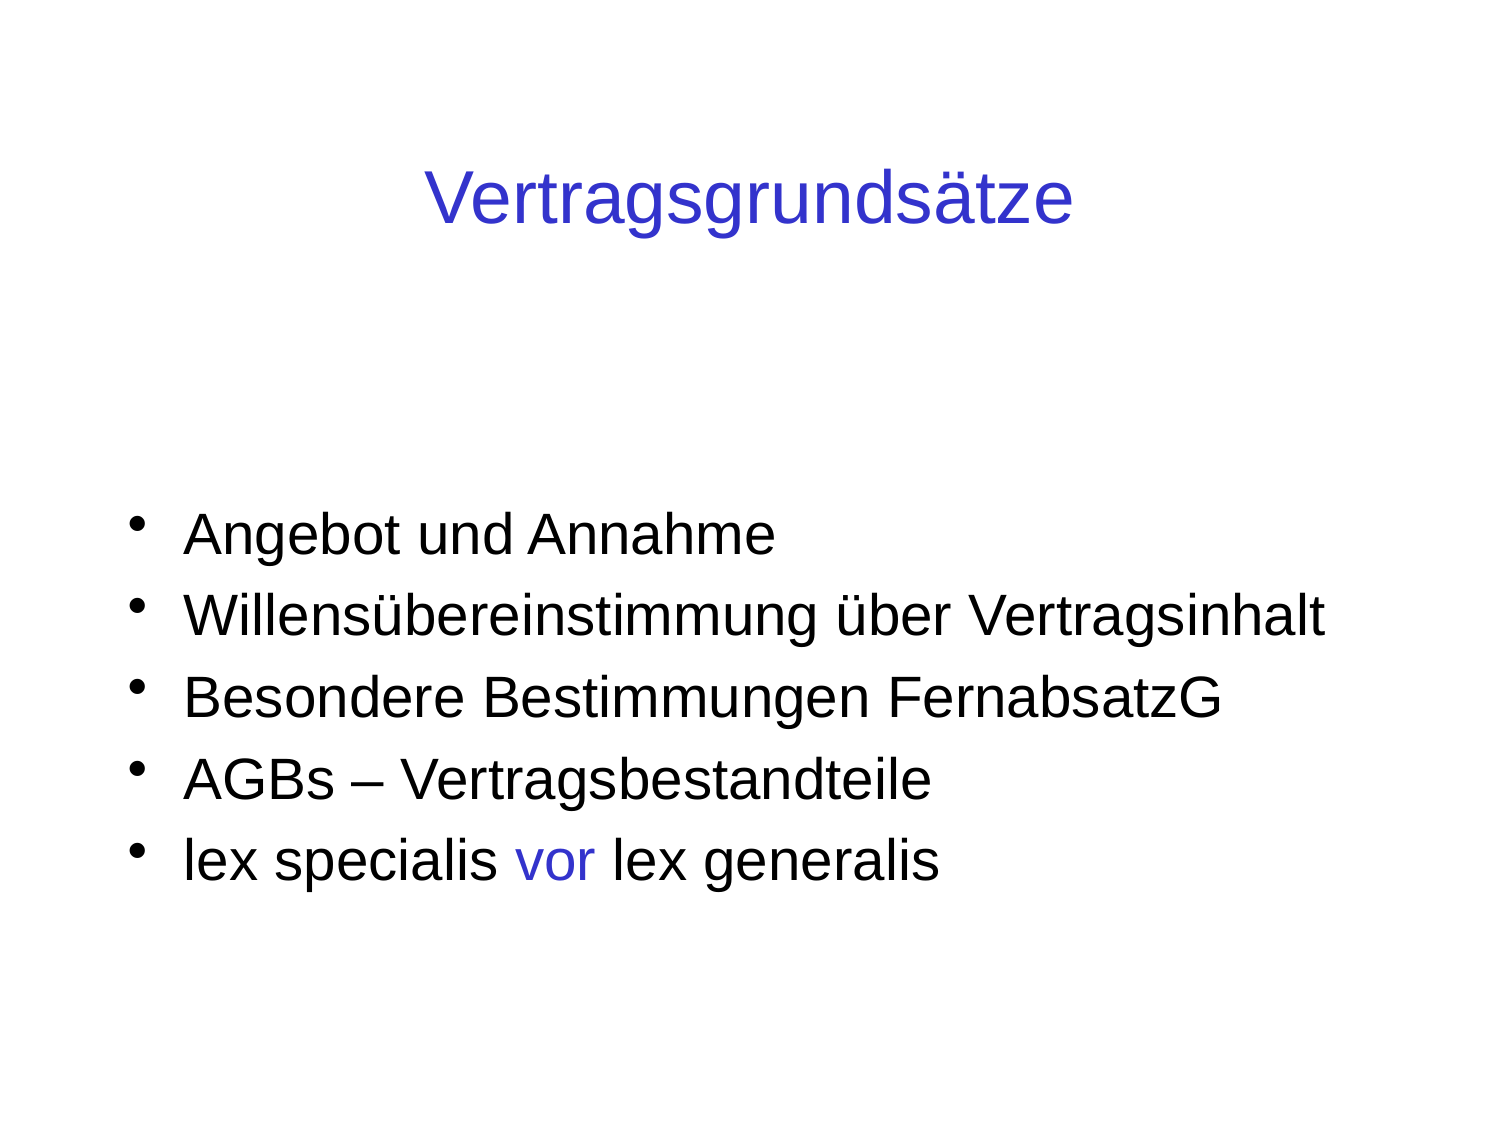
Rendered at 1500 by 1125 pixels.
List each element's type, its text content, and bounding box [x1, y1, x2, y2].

title Vertragsgrundsätze [112, 99, 1388, 288]
list Angebot und Annahme Willensübereinstimmung über Vertragsinhalt Besondere Bestimmungen FernabsatzG AGBs – Vertragsbestandteile lex specialis vor lex generalis [112, 324, 1388, 1000]
